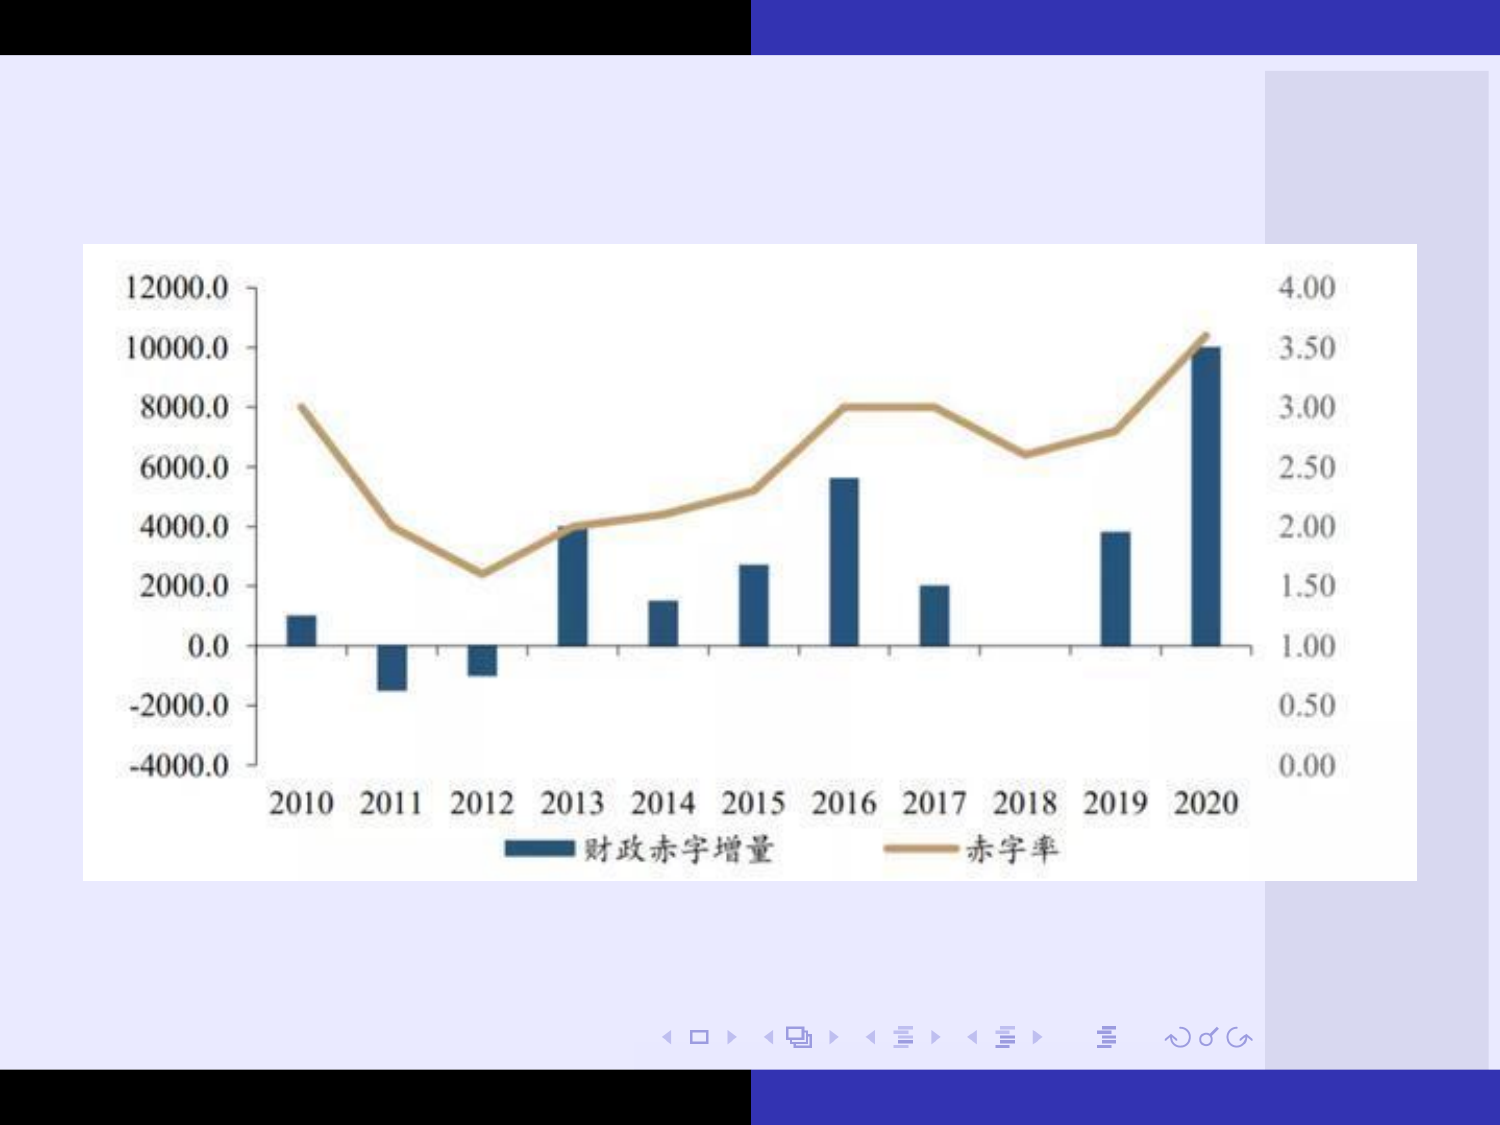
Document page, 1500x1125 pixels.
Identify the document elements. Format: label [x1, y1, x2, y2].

picture [83, 244, 1417, 881]
text_box [0, 0, 1500, 1125]
